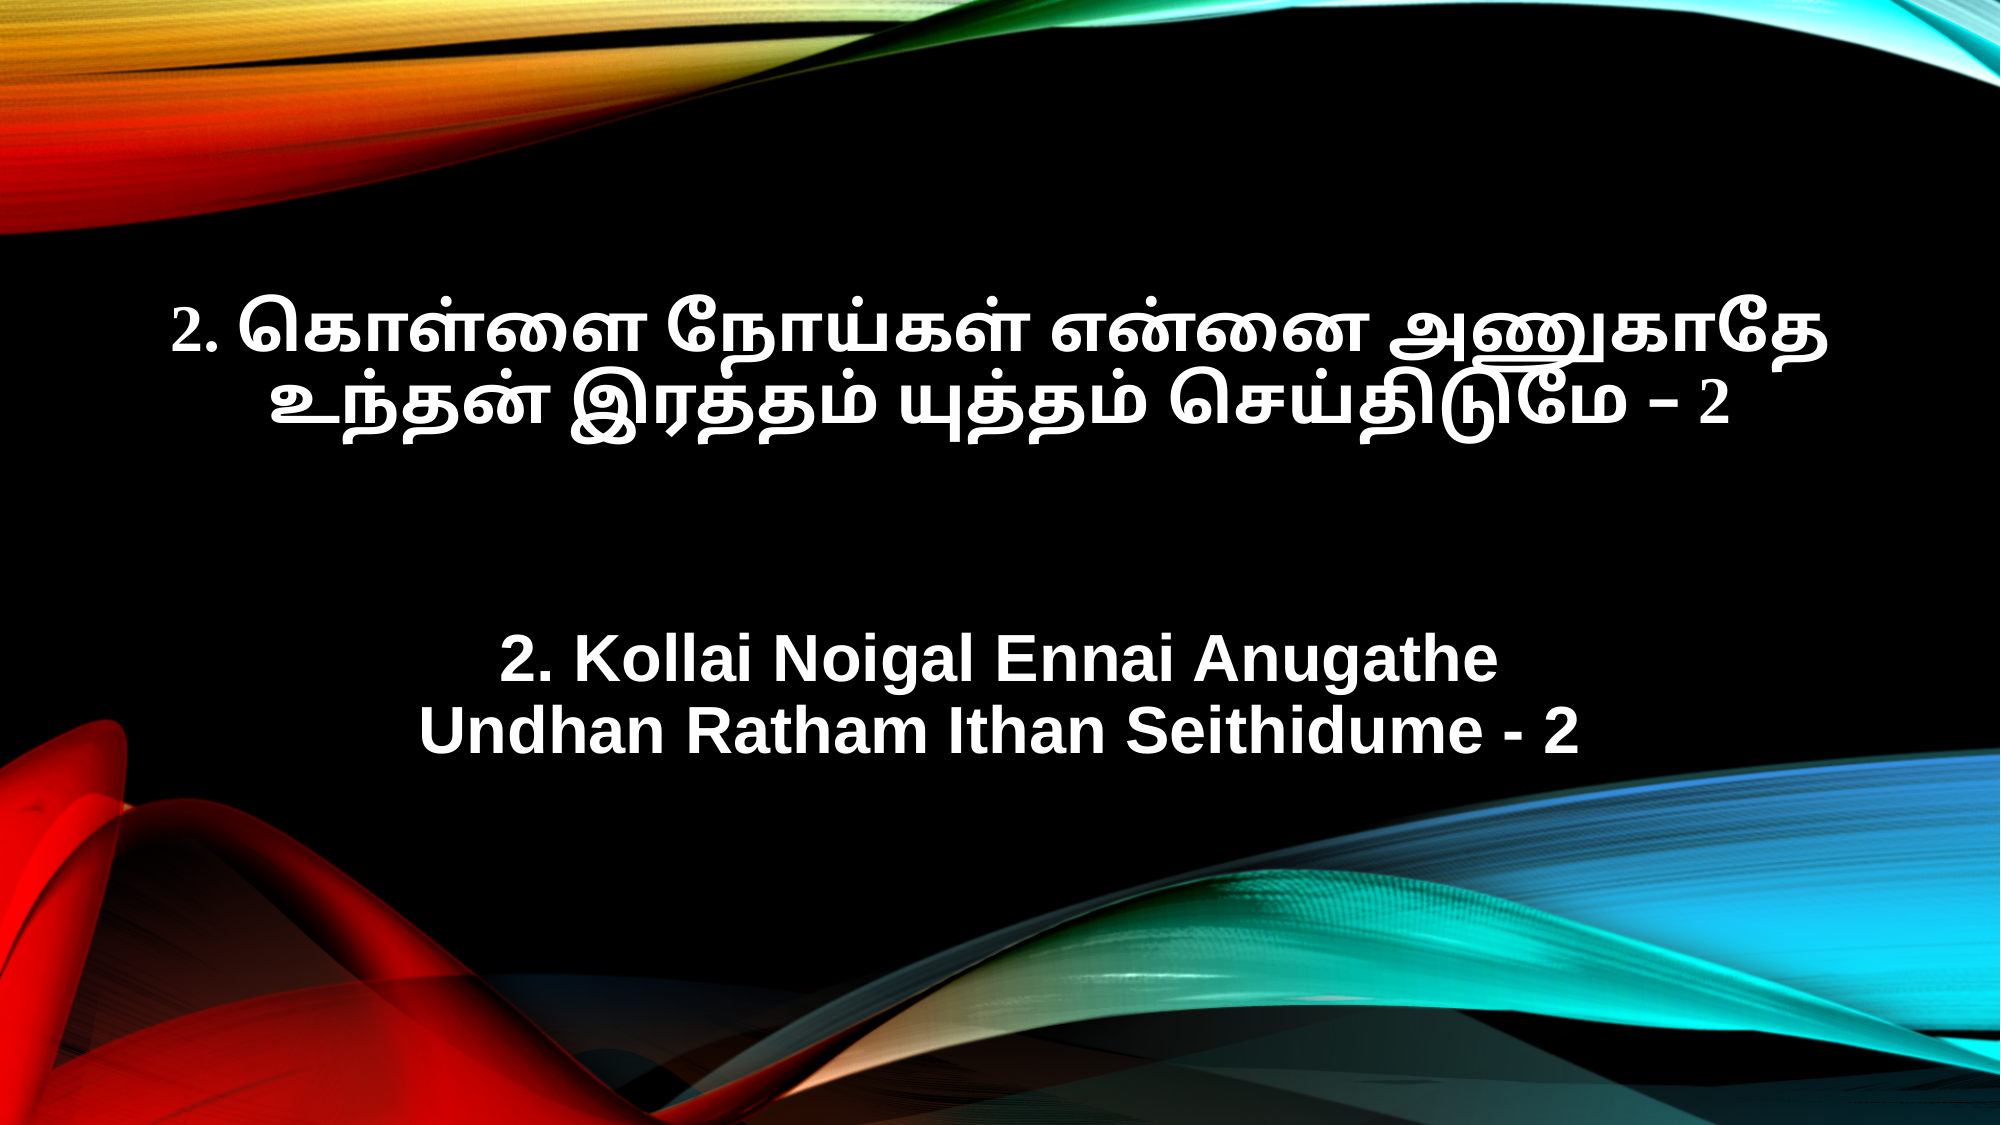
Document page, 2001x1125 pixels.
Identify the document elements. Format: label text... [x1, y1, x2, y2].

subtitle 2. கொள்ளை நோய்கள் என்னை அணுகாதே உந்தன் இரத்தம் யுத்தம் செய்திடுமே – 2 2. Kollai Noigal Ennai Anugathe Undhan Ratham Ithan Seithidume - 2 [0, 0, 2000, 1125]
